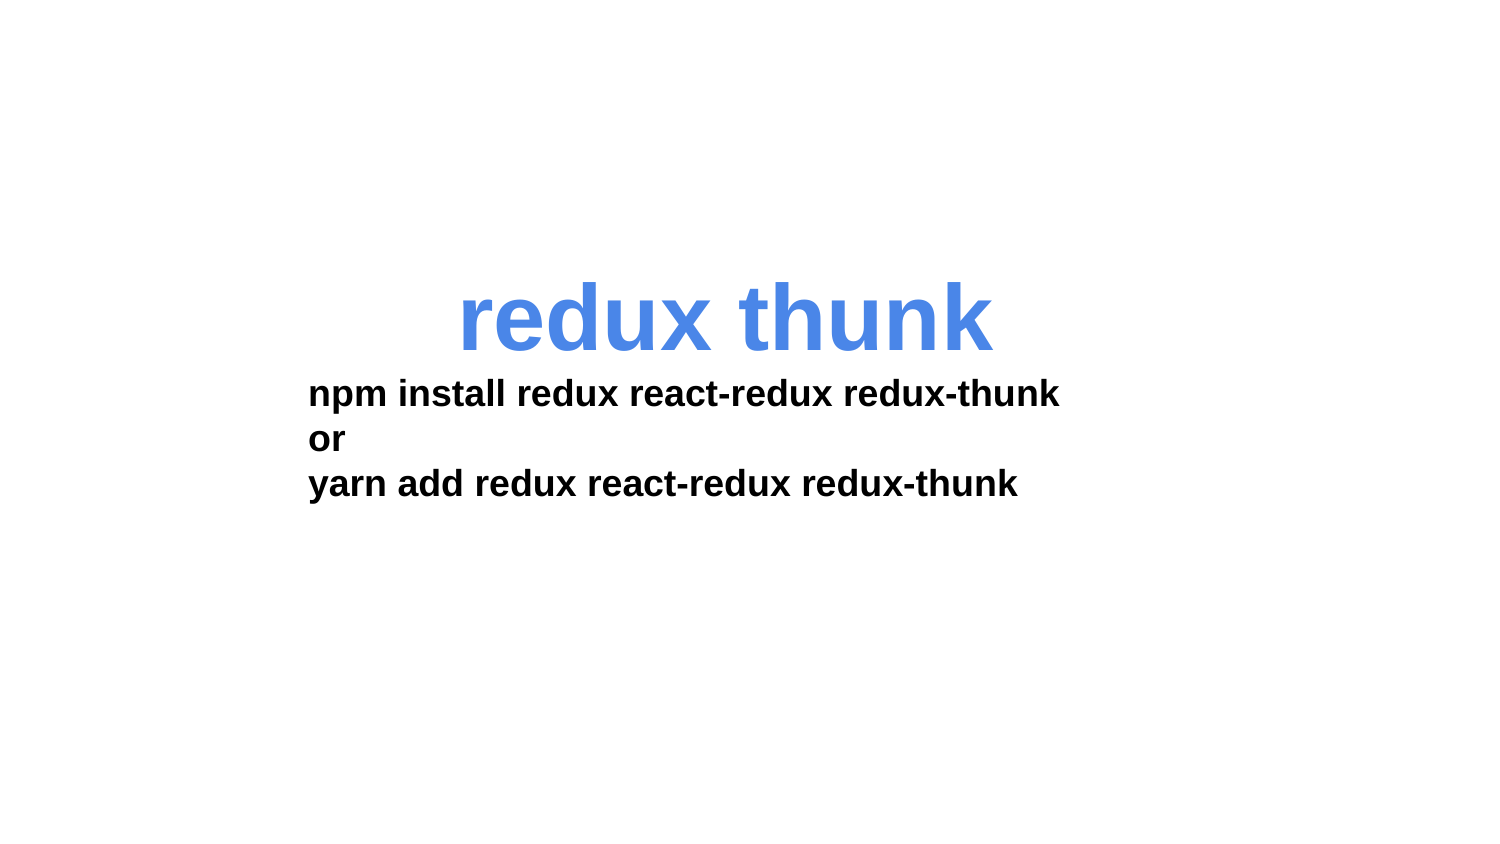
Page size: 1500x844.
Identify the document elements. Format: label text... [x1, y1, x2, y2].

text_box redux thunk npm install redux react-redux redux-thunk or yarn add redux react-redux redux-thunk [293, 241, 1158, 550]
